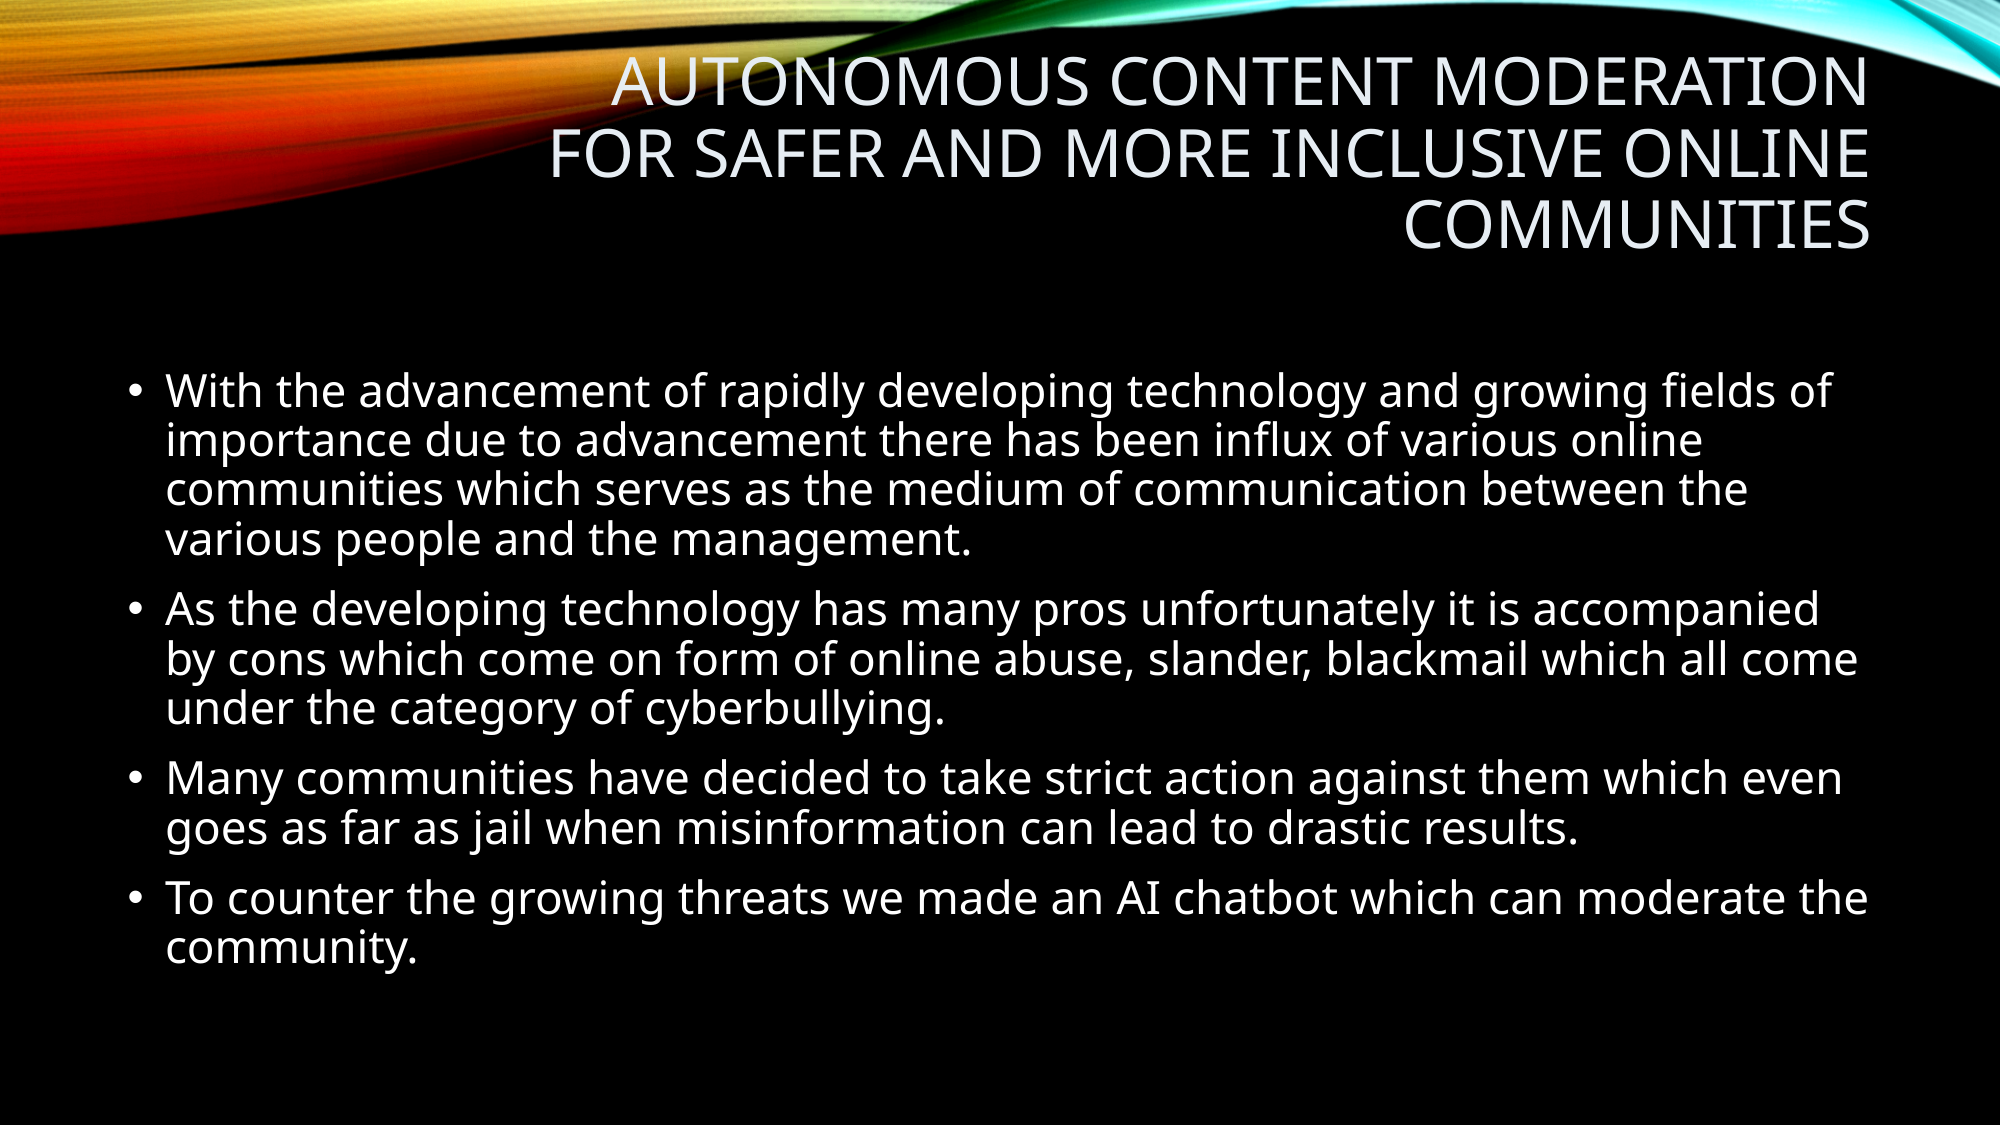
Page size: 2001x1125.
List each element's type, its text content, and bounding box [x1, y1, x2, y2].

list With the advancement of rapidly developing technology and growing fields of importance due to advancement there has been influx of various online communities which serves as the medium of communication between the various people and the management. As the developing technology has many pros unfortunately it is accompanied by cons which come on form of online abuse, slander, blackmail which all come under the category of cyberbullying. Many communities have decided to take strict action against them which even goes as far as jail when misinformation can lead to drastic results. To counter the growing threats we made an AI chatbot which can moderate the community. [112, 360, 1888, 1021]
picture [0, 0, 2000, 237]
title Autonomous Content Moderation for Safer and More Inclusive Online Communities [474, 125, 1888, 338]
